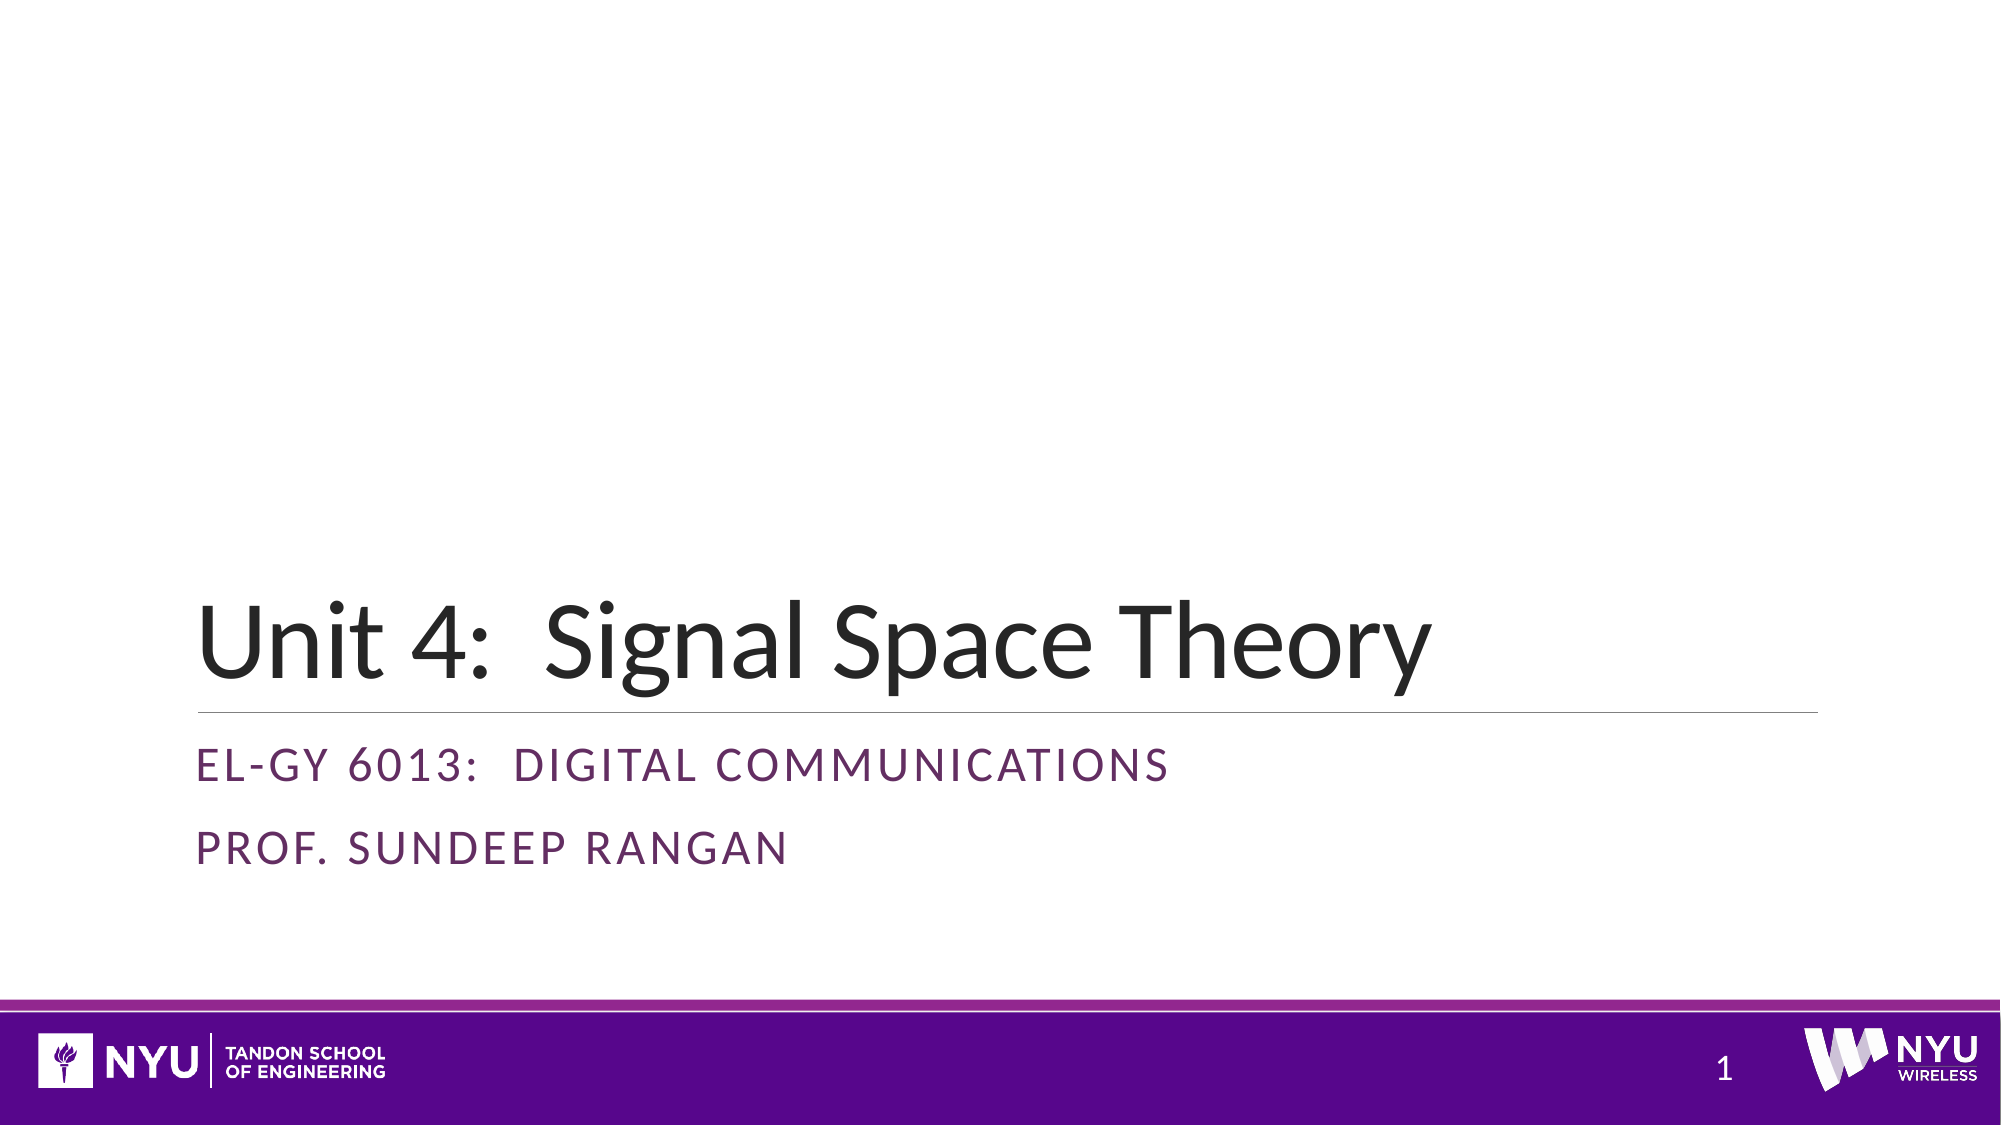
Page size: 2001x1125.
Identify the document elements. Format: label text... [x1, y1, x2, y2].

title Unit 4: Signal Space Theory [180, 124, 1830, 710]
subtitle EL-GY 6013: Digital communications Prof. Sundeep rangan [180, 730, 1831, 919]
slide_number 1 [1533, 1035, 1749, 1096]
